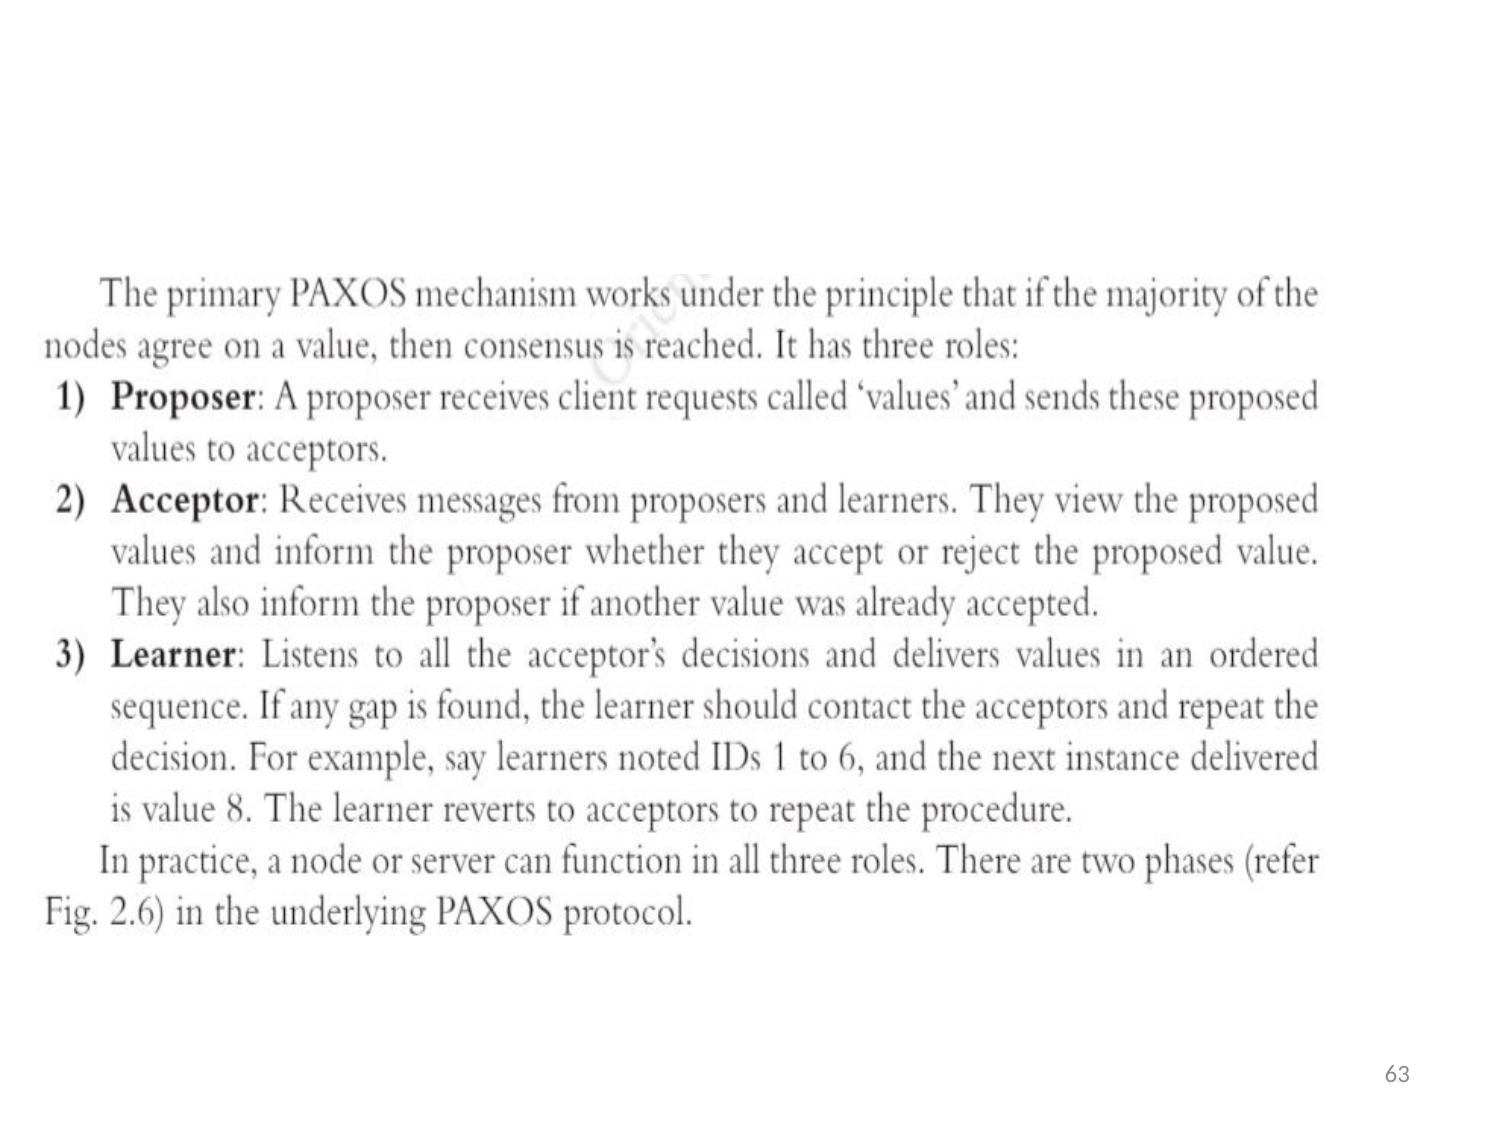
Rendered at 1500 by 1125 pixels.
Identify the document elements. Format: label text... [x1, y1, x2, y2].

slide_number 63 [1074, 1042, 1425, 1103]
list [26, 274, 1408, 958]
